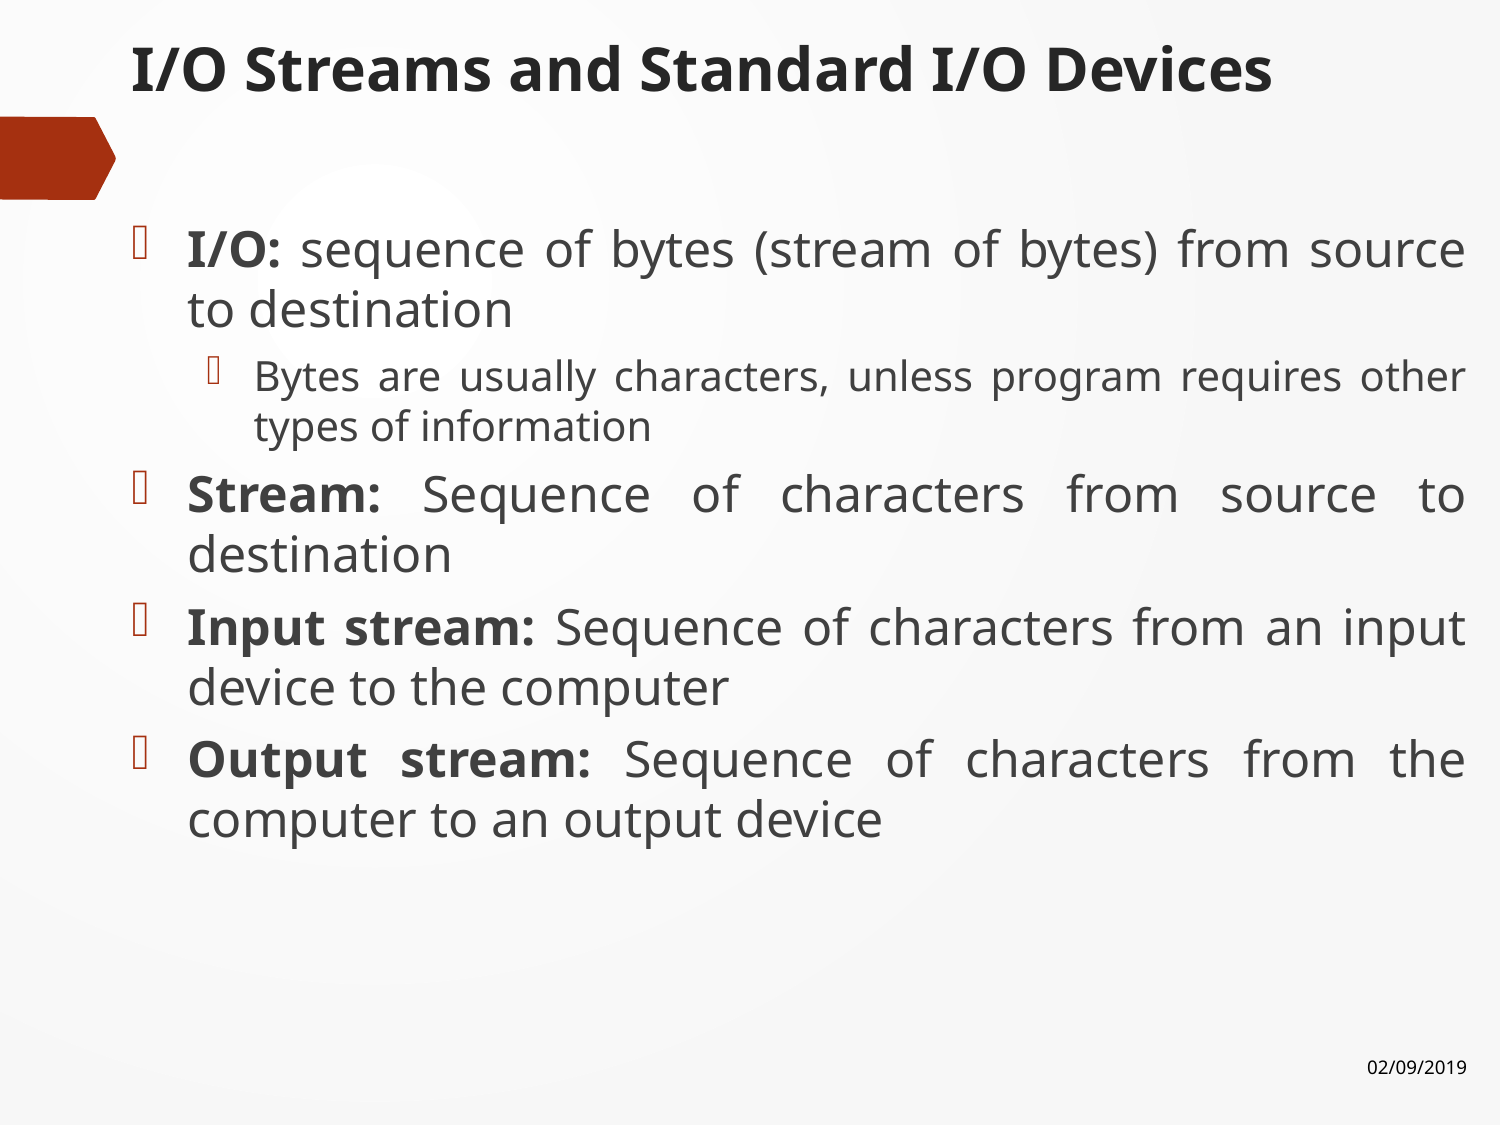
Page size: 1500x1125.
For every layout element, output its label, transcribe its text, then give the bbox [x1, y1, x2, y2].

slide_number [1260, 1037, 1483, 1098]
list I/O: sequence of bytes (stream of bytes) from source to destination Bytes are usually characters, unless program requires other types of information Stream: Sequence of characters from source to destination Input stream: Sequence of characters from an input device to the computer Output stream: Sequence of characters from the computer to an output device [116, 210, 1483, 1029]
title I/O Streams and Standard I/O Devices [116, 23, 1483, 158]
